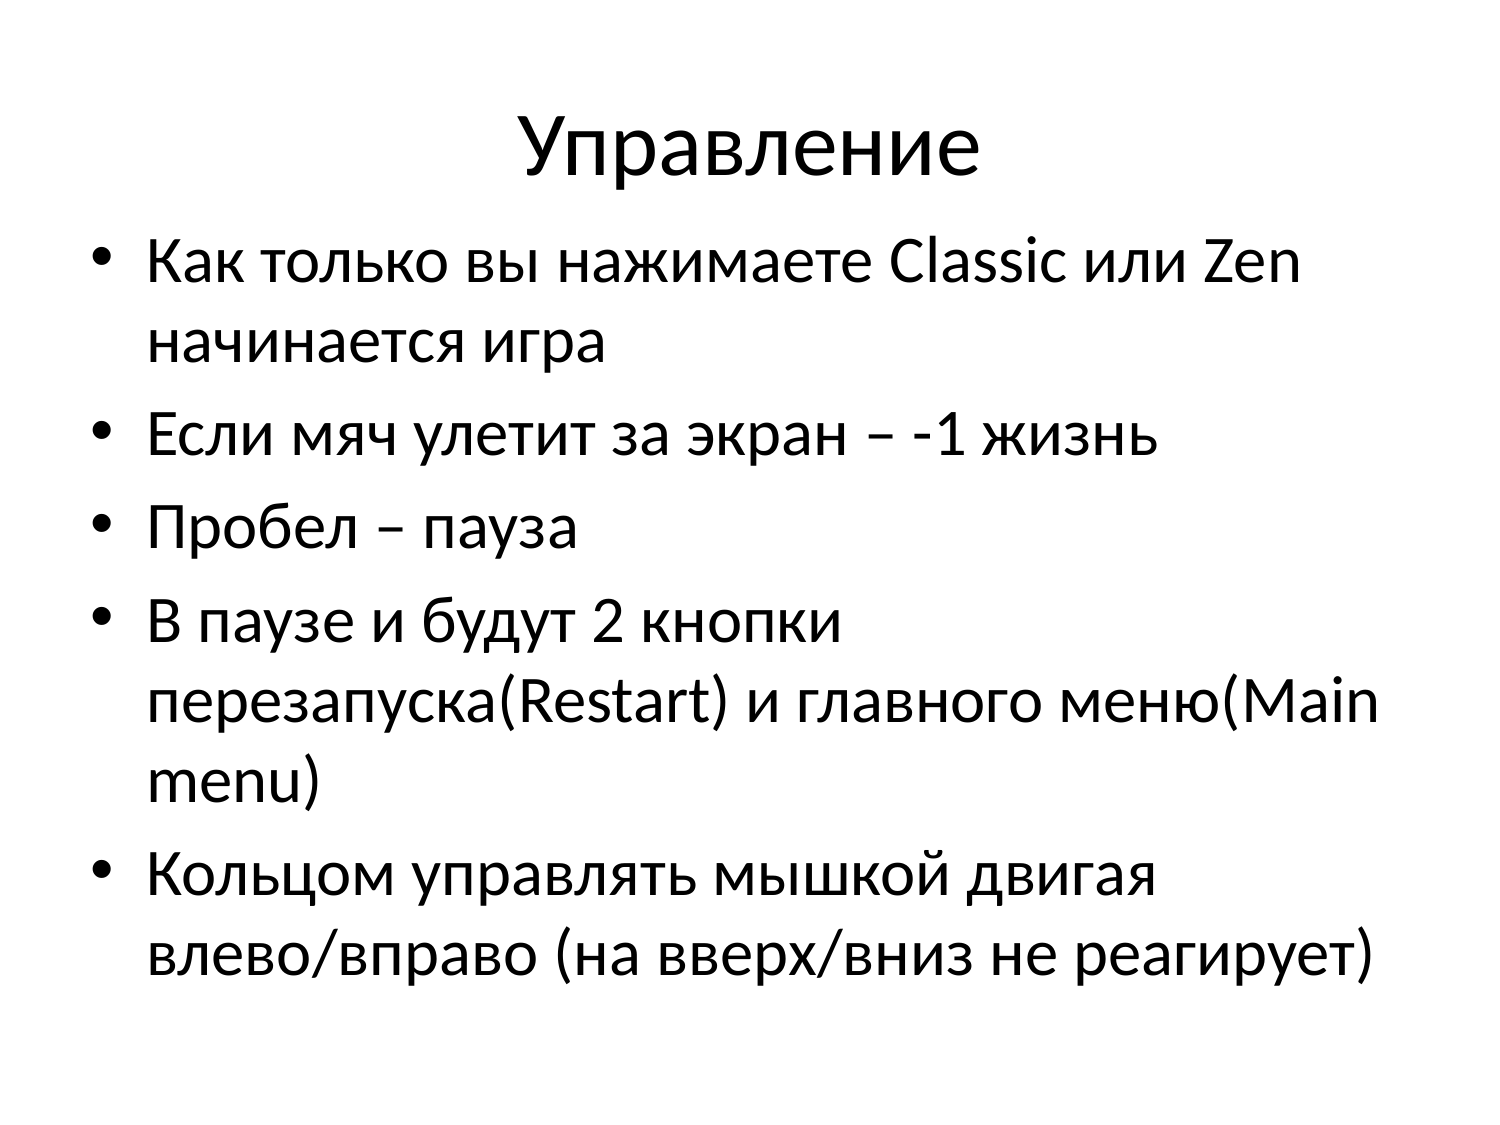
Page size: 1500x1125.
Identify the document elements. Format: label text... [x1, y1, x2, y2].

title Управление [75, 45, 1425, 208]
list Как только вы нажимаете Classic или Zen начинается игра Если мяч улетит за экран – -1 жизнь Пробел – пауза В паузе и будут 2 кнопки перезапуска(Restart) и главного меню(Main menu) Кольцом управлять мышкой двигая влево/вправо (на вверх/вниз не реагирует) [75, 208, 1425, 1083]
